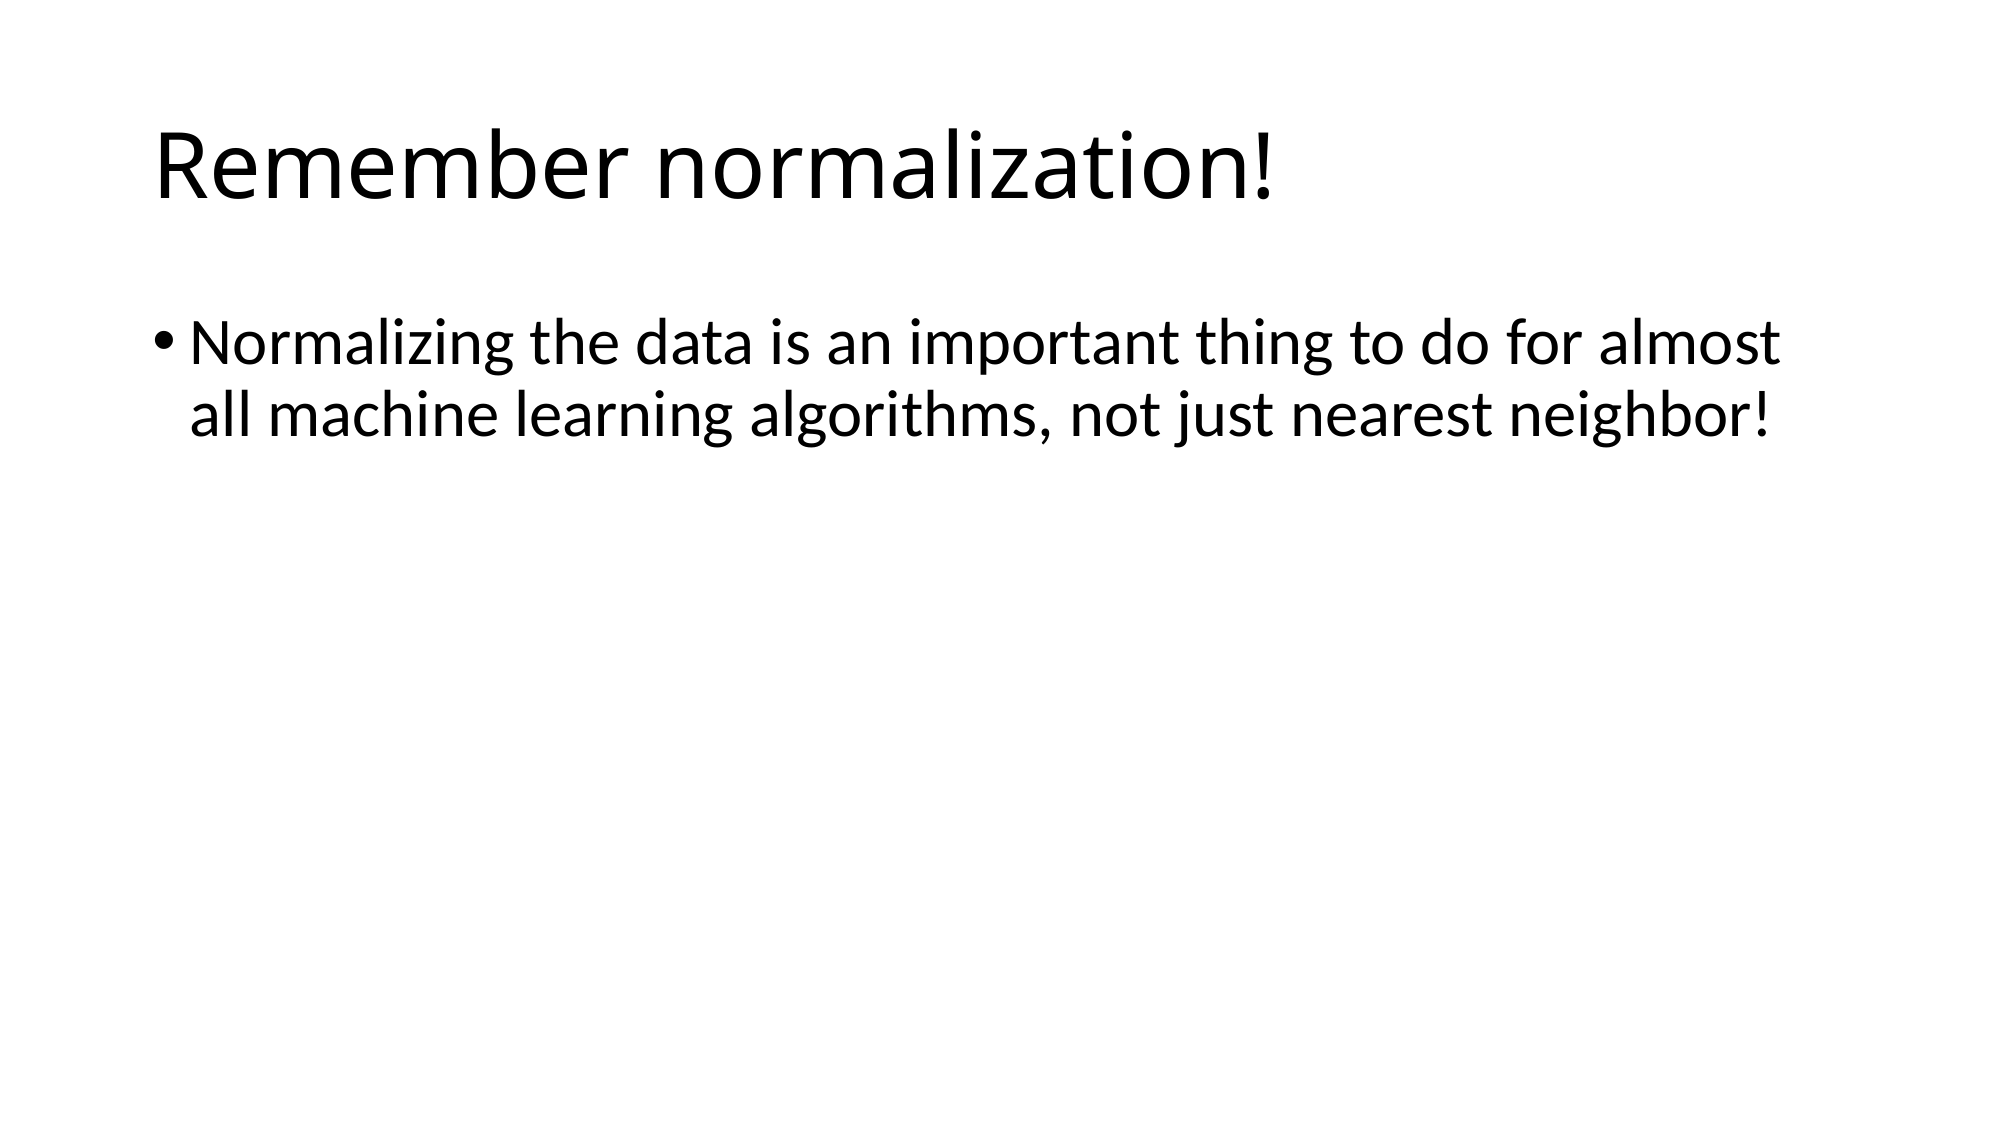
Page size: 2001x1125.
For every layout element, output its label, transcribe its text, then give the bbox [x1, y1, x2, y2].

title Remember normalization! [137, 59, 1863, 278]
list Normalizing the data is an important thing to do for almost all machine learning algorithms, not just nearest neighbor! [137, 299, 1863, 1014]
